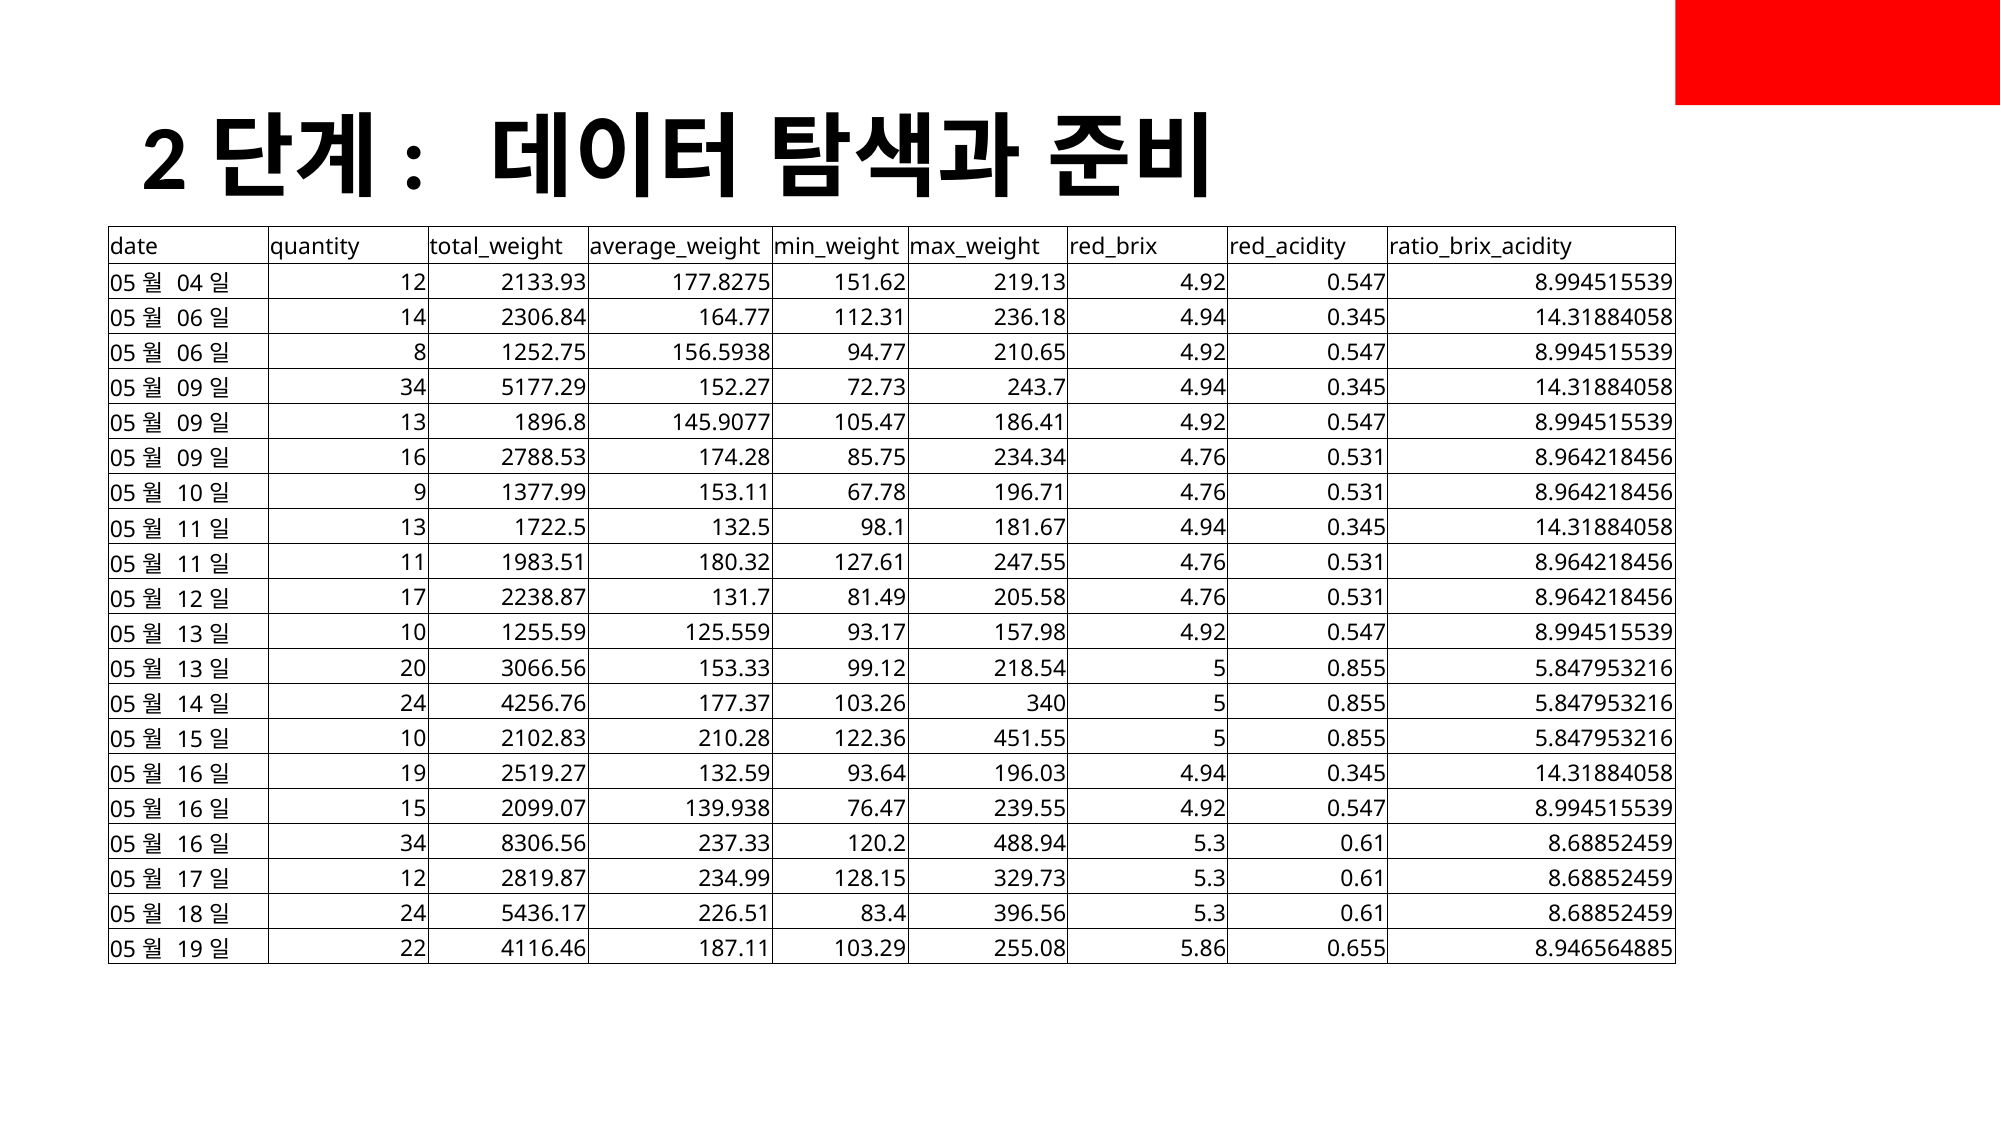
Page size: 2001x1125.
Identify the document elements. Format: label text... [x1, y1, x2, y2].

table_cell 1252.75 [429, 334, 588, 368]
table_cell 255.08 [909, 929, 1067, 963]
table_cell 127.61 [773, 544, 908, 578]
table_cell 05월 16일 [109, 789, 268, 823]
table_cell 243.7 [909, 369, 1067, 403]
table_cell 103.29 [773, 929, 908, 963]
table_cell 16 [269, 439, 428, 473]
table_cell 2819.87 [429, 859, 588, 893]
table_cell 0.855 [1228, 684, 1387, 718]
table_cell 4.76 [1068, 474, 1227, 508]
table_cell 12 [269, 859, 428, 893]
table_cell 14.31884058 [1388, 754, 1675, 788]
table_cell 2306.84 [429, 299, 588, 333]
table_cell 19 [269, 754, 428, 788]
table_cell 8.68852459 [1388, 824, 1675, 858]
table_cell 219.13 [909, 264, 1067, 298]
table_cell 05월 12일 [109, 579, 268, 613]
table_cell 8.964218456 [1388, 579, 1675, 613]
table_cell 05월 09일 [109, 439, 268, 473]
table_cell 10 [269, 614, 428, 648]
table_cell 247.55 [909, 544, 1067, 578]
table_cell 4.92 [1068, 404, 1227, 438]
table_cell 85.75 [773, 439, 908, 473]
table_cell 8.68852459 [1388, 859, 1675, 893]
table_cell 8306.56 [429, 824, 588, 858]
table_cell 05월 16일 [109, 754, 268, 788]
table_cell 196.03 [909, 754, 1067, 788]
table_cell 05월 17일 [109, 859, 268, 893]
table_cell 226.51 [589, 894, 772, 928]
table_cell 0.531 [1228, 474, 1387, 508]
table_cell 1377.99 [429, 474, 588, 508]
table_cell 237.33 [589, 824, 772, 858]
table_cell 0.547 [1228, 614, 1387, 648]
table_cell 05월 09일 [109, 404, 268, 438]
table_cell 67.78 [773, 474, 908, 508]
table_cell 83.4 [773, 894, 908, 928]
table_cell 5.3 [1068, 824, 1227, 858]
table_header date [109, 227, 268, 263]
table_cell 14.31884058 [1388, 509, 1675, 543]
table_cell 122.36 [773, 719, 908, 753]
table_cell 10 [269, 719, 428, 753]
title [92, 82, 914, 202]
table_cell 93.17 [773, 614, 908, 648]
table_cell 186.41 [909, 404, 1067, 438]
table_cell 94.77 [773, 334, 908, 368]
table_cell 2788.53 [429, 439, 588, 473]
table_cell 20 [269, 649, 428, 683]
table_cell 1722.5 [429, 509, 588, 543]
table_cell 05월 15일 [109, 719, 268, 753]
table_cell 15 [269, 789, 428, 823]
table_cell 3066.56 [429, 649, 588, 683]
table_cell 2133.93 [429, 264, 588, 298]
table_cell 0.855 [1228, 649, 1387, 683]
table_cell 1255.59 [429, 614, 588, 648]
table_cell 180.32 [589, 544, 772, 578]
table_cell 164.77 [589, 299, 772, 333]
table_cell 0.61 [1228, 859, 1387, 893]
table_cell 17 [269, 579, 428, 613]
table_cell 1896.8 [429, 404, 588, 438]
table_cell 9 [269, 474, 428, 508]
table_cell 24 [269, 684, 428, 718]
table_cell 4.92 [1068, 614, 1227, 648]
table_cell 187.11 [589, 929, 772, 963]
table_cell 05월 06일 [109, 334, 268, 368]
table_cell 132.5 [589, 509, 772, 543]
table_cell 14 [269, 299, 428, 333]
table_header ratio_brix_acidity [1388, 227, 1675, 263]
table_cell 05월 14일 [109, 684, 268, 718]
table_cell 4116.46 [429, 929, 588, 963]
table_cell 5177.29 [429, 369, 588, 403]
table_cell 2102.83 [429, 719, 588, 753]
table_cell 99.12 [773, 649, 908, 683]
table_cell 131.7 [589, 579, 772, 613]
table_cell 8.68852459 [1388, 894, 1675, 928]
table_cell 05월 11일 [109, 544, 268, 578]
table_cell 5436.17 [429, 894, 588, 928]
table_cell 93.64 [773, 754, 908, 788]
table_cell 396.56 [909, 894, 1067, 928]
table_cell 5 [1068, 684, 1227, 718]
table_cell 239.55 [909, 789, 1067, 823]
table_cell 13 [269, 404, 428, 438]
table_cell 0.547 [1228, 334, 1387, 368]
table_cell 451.55 [909, 719, 1067, 753]
table_cell 177.8275 [589, 264, 772, 298]
table_cell 13 [269, 509, 428, 543]
table_cell 4.94 [1068, 369, 1227, 403]
table_cell 234.34 [909, 439, 1067, 473]
table_cell 8.964218456 [1388, 439, 1675, 473]
table_cell 5.3 [1068, 859, 1227, 893]
table_cell 157.98 [909, 614, 1067, 648]
table_cell 4.94 [1068, 299, 1227, 333]
table_cell 340 [909, 684, 1067, 718]
table_cell 0.531 [1228, 579, 1387, 613]
table_cell 12 [269, 264, 428, 298]
table_cell 4256.76 [429, 684, 588, 718]
table_cell 112.31 [773, 299, 908, 333]
table_cell 329.73 [909, 859, 1067, 893]
table_cell 81.49 [773, 579, 908, 613]
table_cell 05월 13일 [109, 614, 268, 648]
table_cell 05월 11일 [109, 509, 268, 543]
table_cell 98.1 [773, 509, 908, 543]
table_cell 72.73 [773, 369, 908, 403]
table_header red_brix [1068, 227, 1227, 263]
table_header average_weight [589, 227, 772, 263]
table_cell 4.92 [1068, 789, 1227, 823]
table_cell 5 [1068, 649, 1227, 683]
table_cell 22 [269, 929, 428, 963]
table_cell 4.76 [1068, 544, 1227, 578]
table_cell 105.47 [773, 404, 908, 438]
table_cell 153.11 [589, 474, 772, 508]
table_cell 8 [269, 334, 428, 368]
table_cell 128.15 [773, 859, 908, 893]
text_box [1675, 0, 2000, 106]
table_cell 103.26 [773, 684, 908, 718]
table_cell 0.547 [1228, 264, 1387, 298]
table_cell 14.31884058 [1388, 299, 1675, 333]
table_cell 8.994515539 [1388, 404, 1675, 438]
table_cell 139.938 [589, 789, 772, 823]
table_cell 05월 09일 [109, 369, 268, 403]
table_cell 2099.07 [429, 789, 588, 823]
table_cell 196.71 [909, 474, 1067, 508]
table_header red_acidity [1228, 227, 1387, 263]
table_cell 4.94 [1068, 509, 1227, 543]
table_cell 0.531 [1228, 439, 1387, 473]
table_cell 8.964218456 [1388, 474, 1675, 508]
table_cell 0.345 [1228, 369, 1387, 403]
table_cell 1983.51 [429, 544, 588, 578]
table_cell 4.94 [1068, 754, 1227, 788]
table_cell 2519.27 [429, 754, 588, 788]
table_cell 5.847953216 [1388, 684, 1675, 718]
table_cell 05월 16일 [109, 824, 268, 858]
table_cell 8.946564885 [1388, 929, 1675, 963]
table_cell 8.994515539 [1388, 334, 1675, 368]
table_cell 2238.87 [429, 579, 588, 613]
table_cell 177.37 [589, 684, 772, 718]
table_cell 234.99 [589, 859, 772, 893]
table_cell 0.655 [1228, 929, 1387, 963]
table_cell 218.54 [909, 649, 1067, 683]
text_box 2단계: 데이터 탐색과 준비 [106, 100, 1362, 220]
table_cell 05월 06일 [109, 299, 268, 333]
table_cell 156.5938 [589, 334, 772, 368]
table_cell 0.855 [1228, 719, 1387, 753]
table_cell 4.76 [1068, 439, 1227, 473]
table_cell 05월 04일 [109, 264, 268, 298]
table_cell 11 [269, 544, 428, 578]
table_cell 210.28 [589, 719, 772, 753]
table_cell 8.964218456 [1388, 544, 1675, 578]
table_cell 5.3 [1068, 894, 1227, 928]
table_header total_weight [429, 227, 588, 263]
table_cell 34 [269, 824, 428, 858]
table_cell 4.92 [1068, 264, 1227, 298]
table_cell 0.345 [1228, 754, 1387, 788]
table_cell 125.559 [589, 614, 772, 648]
table_cell 5.847953216 [1388, 649, 1675, 683]
table_cell 0.61 [1228, 824, 1387, 858]
table_cell 24 [269, 894, 428, 928]
table_cell 05월 18일 [109, 894, 268, 928]
table_cell 0.547 [1228, 404, 1387, 438]
table_cell 0.61 [1228, 894, 1387, 928]
table_cell 8.994515539 [1388, 614, 1675, 648]
table_cell 236.18 [909, 299, 1067, 333]
table_cell 4.76 [1068, 579, 1227, 613]
table_cell 5.847953216 [1388, 719, 1675, 753]
table_cell 181.67 [909, 509, 1067, 543]
table_header max_weight [909, 227, 1067, 263]
table_cell 0.547 [1228, 789, 1387, 823]
table_cell 152.27 [589, 369, 772, 403]
table_cell 0.345 [1228, 299, 1387, 333]
table_cell 05월 10일 [109, 474, 268, 508]
table_cell 34 [269, 369, 428, 403]
table_cell 210.65 [909, 334, 1067, 368]
table_cell 76.47 [773, 789, 908, 823]
table_cell 174.28 [589, 439, 772, 473]
table_cell 05월 13일 [109, 649, 268, 683]
table_cell 488.94 [909, 824, 1067, 858]
table_cell 145.9077 [589, 404, 772, 438]
table_cell 14.31884058 [1388, 369, 1675, 403]
table_cell 153.33 [589, 649, 772, 683]
table_header quantity [269, 227, 428, 263]
table_cell 5.86 [1068, 929, 1227, 963]
table_cell 0.531 [1228, 544, 1387, 578]
table_cell 120.2 [773, 824, 908, 858]
table_cell 8.994515539 [1388, 789, 1675, 823]
table_cell 0.345 [1228, 509, 1387, 543]
table_header min_weight [773, 227, 908, 263]
table_cell 5 [1068, 719, 1227, 753]
table_cell 8.994515539 [1388, 264, 1675, 298]
table_cell 132.59 [589, 754, 772, 788]
table_cell 205.58 [909, 579, 1067, 613]
table_cell 4.92 [1068, 334, 1227, 368]
table_cell 151.62 [773, 264, 908, 298]
table_cell 05월 19일 [109, 929, 268, 963]
